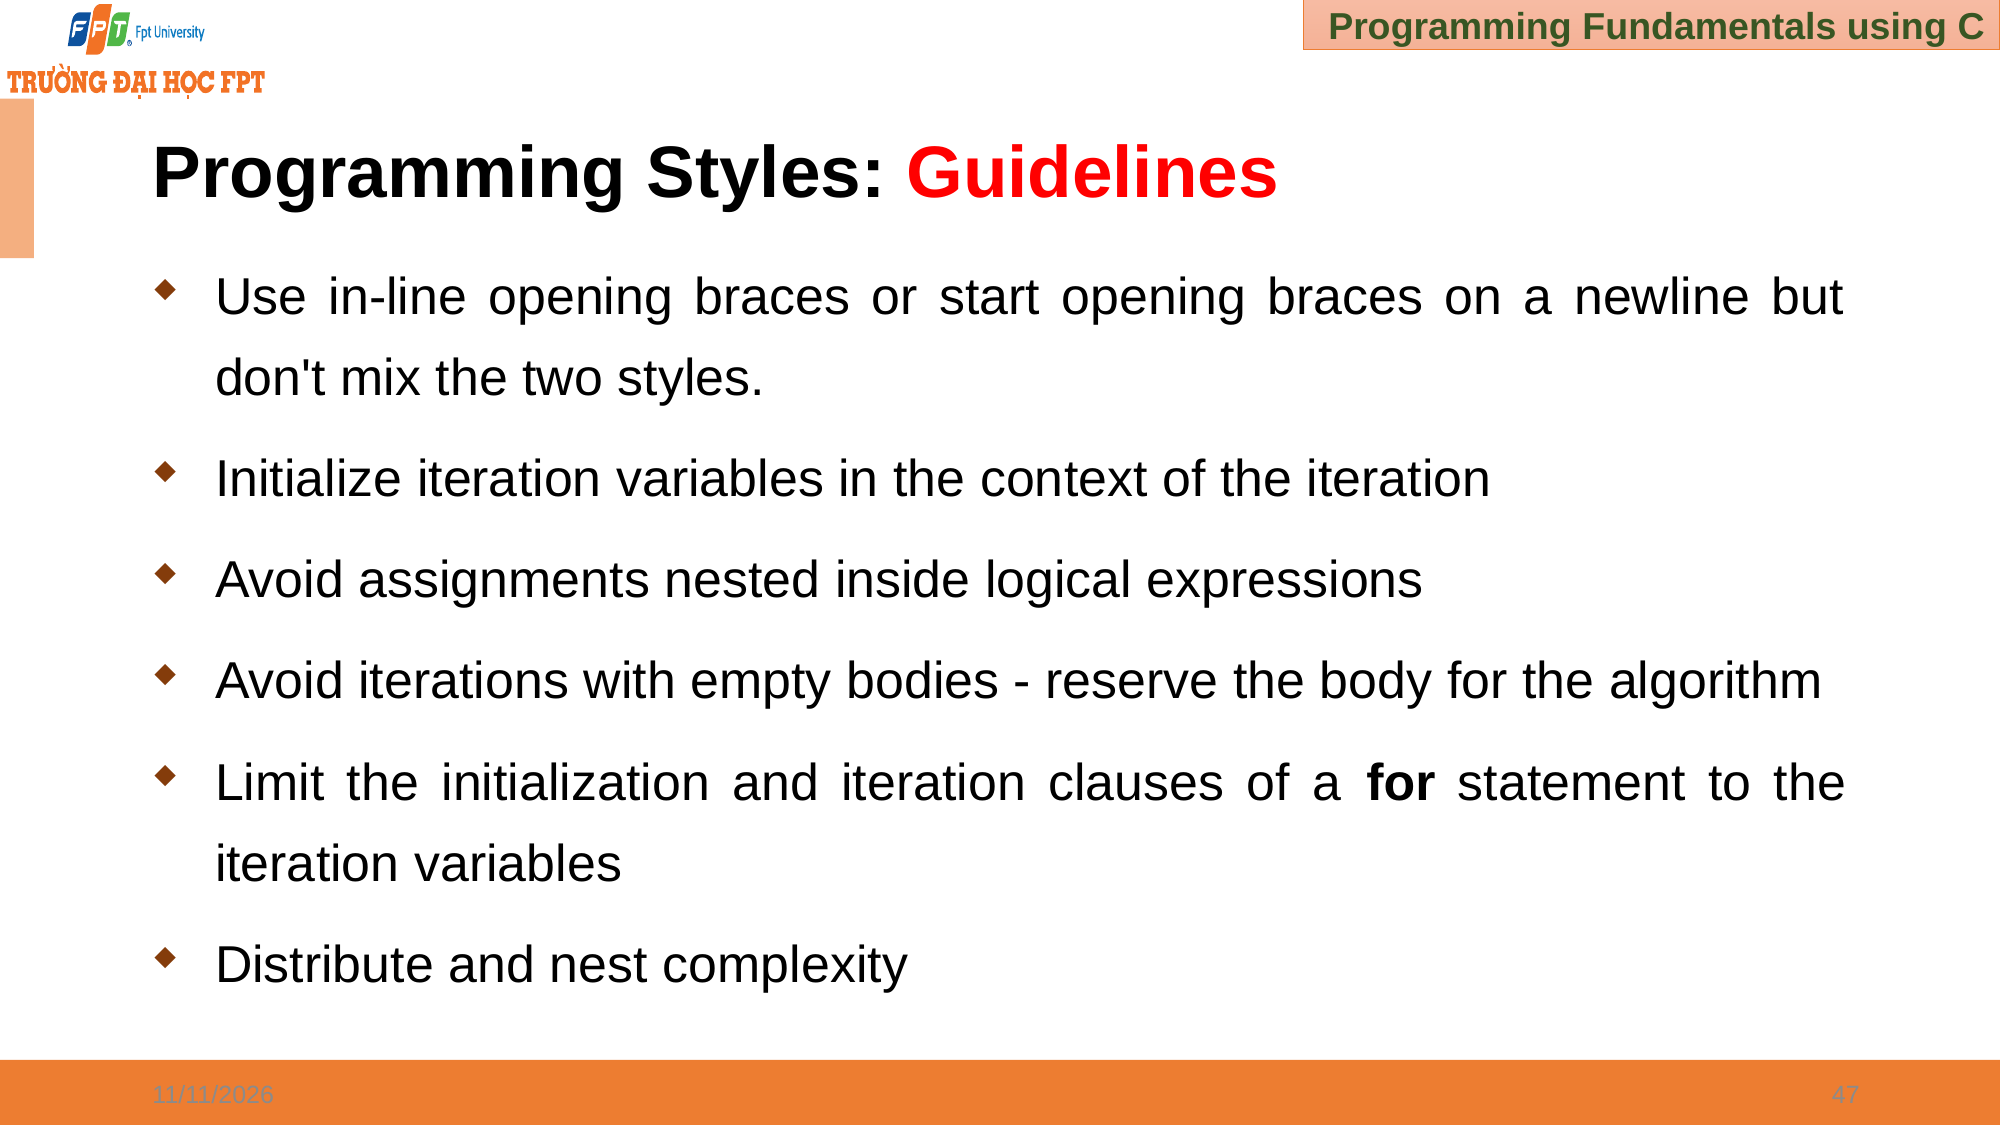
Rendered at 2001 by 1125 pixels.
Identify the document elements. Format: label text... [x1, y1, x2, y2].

title Programming Styles: Guidelines [137, 126, 1863, 222]
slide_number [137, 1063, 588, 1123]
slide_number 47 [1424, 1063, 1875, 1123]
list Use in-line opening braces or start opening braces on a newline but don't mix the two styles. Initialize iteration variables in the context of the iteration Avoid assignments nested inside logical expressions Avoid iterations with empty bodies - reserve the body for the algorithm Limit the initialization and iteration clauses of a for statement to the iteration variables Distribute and nest complexity [137, 235, 1863, 1057]
